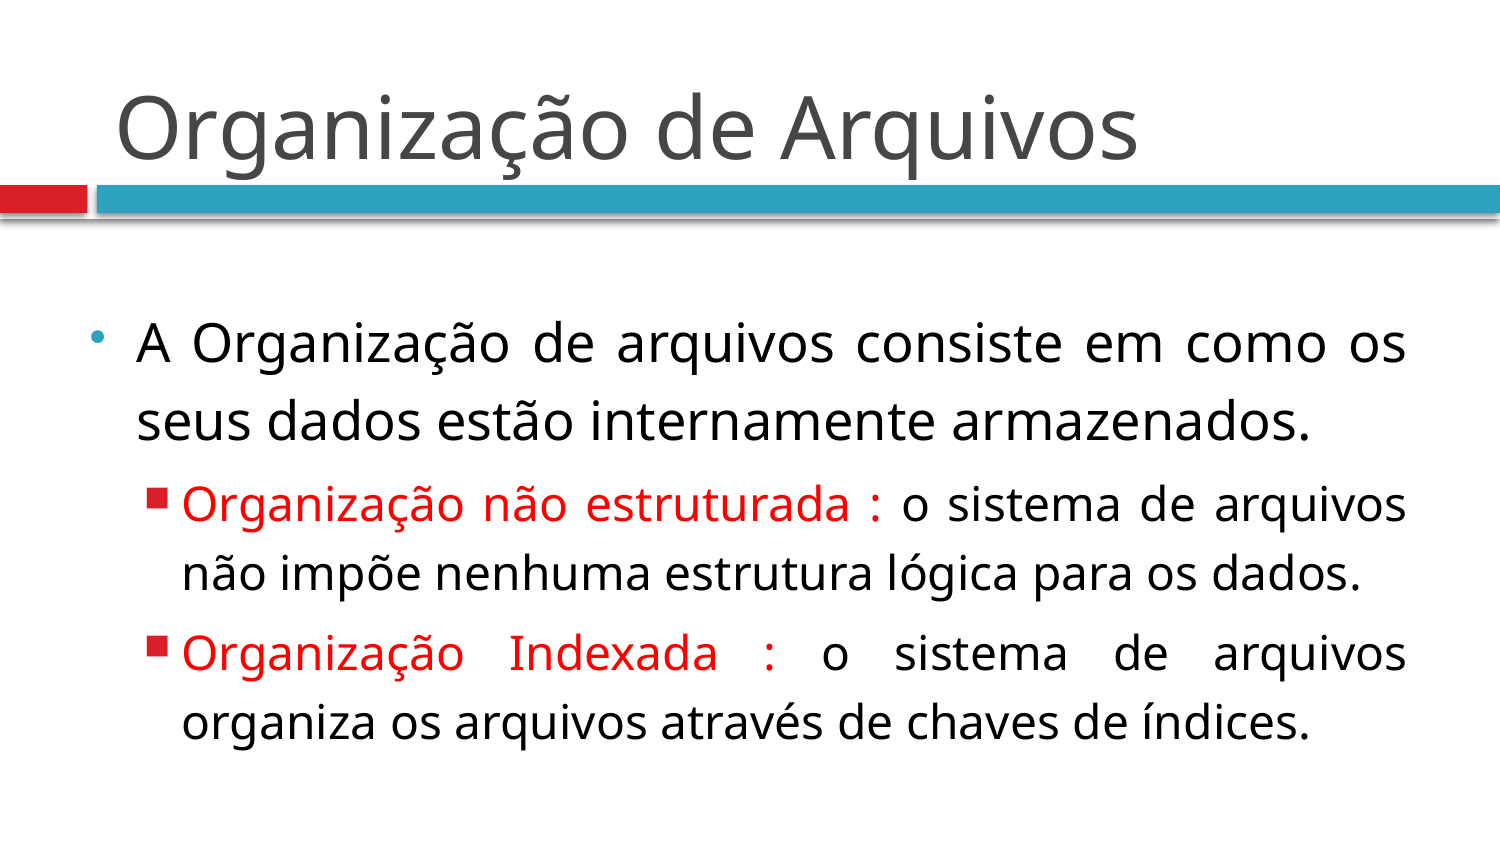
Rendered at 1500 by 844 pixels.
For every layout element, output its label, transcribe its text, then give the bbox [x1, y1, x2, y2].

list A Organização de arquivos consiste em como os seus dados estão internamente armazenados. Organização não estruturada : o sistema de arquivos não impõe nenhuma estrutura lógica para os dados. Organização Indexada : o sistema de arquivos organiza os arquivos através de chaves de índices. [76, 232, 1424, 812]
title Organização de Arquivos [99, 19, 1438, 185]
